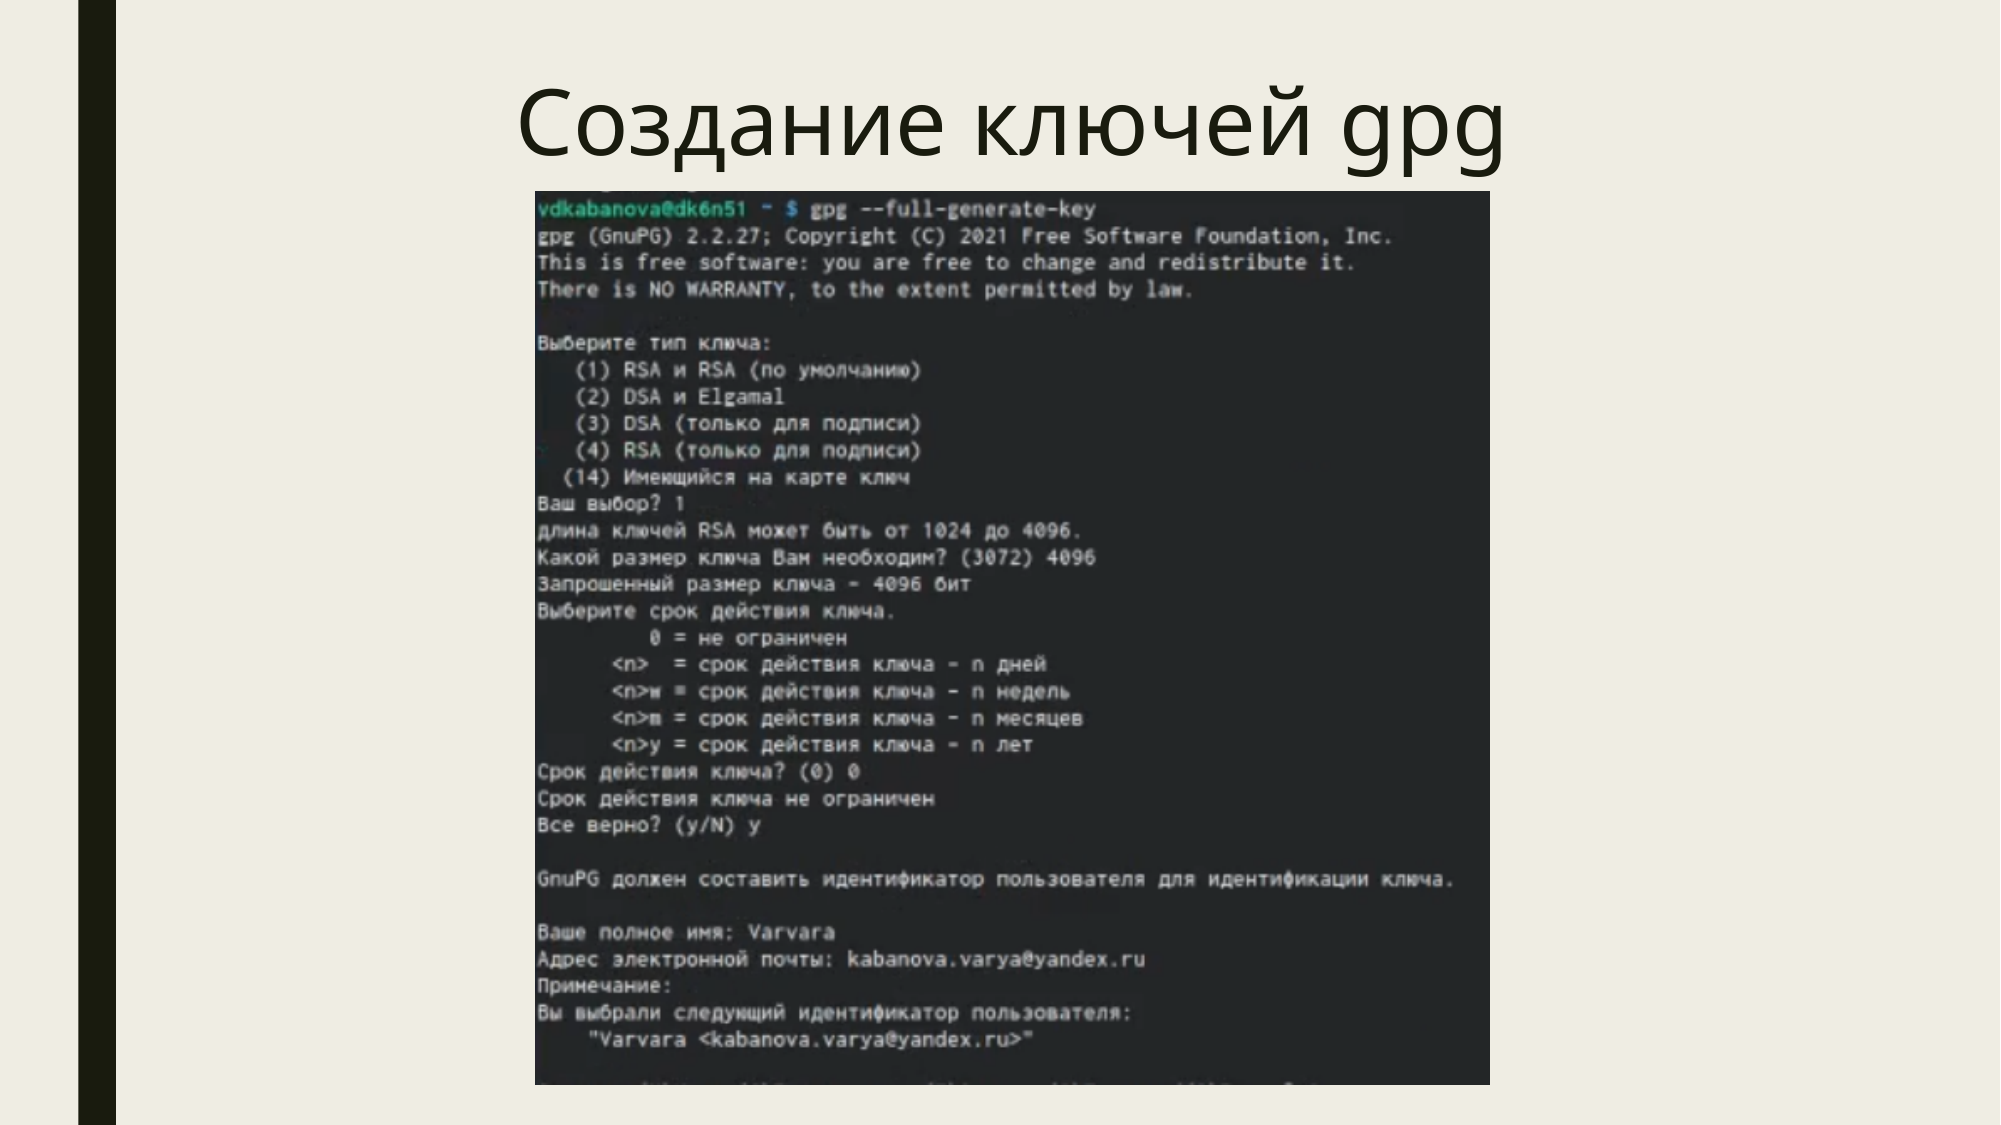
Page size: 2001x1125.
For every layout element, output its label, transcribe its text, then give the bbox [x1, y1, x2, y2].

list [535, 191, 1490, 1085]
title Создание ключей gpg [225, 70, 1800, 314]
